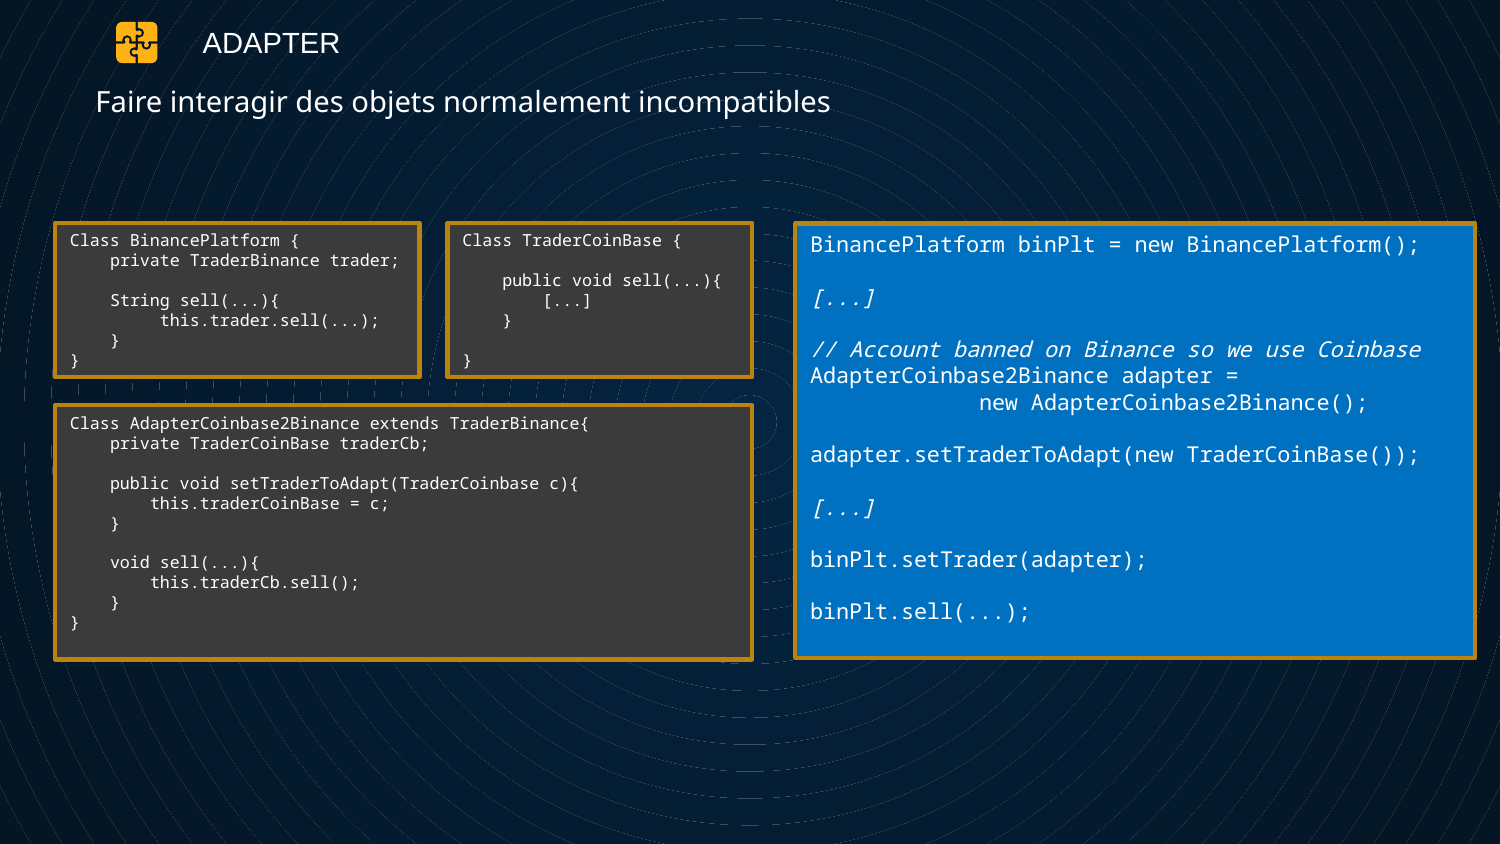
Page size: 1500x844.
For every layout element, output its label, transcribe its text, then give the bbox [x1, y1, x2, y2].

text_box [115, 21, 158, 64]
text_box Class TraderCoinBase { public void sell(...){ [...] } } [445, 221, 754, 379]
text_box Faire interagir des objets normalement incompatibles [80, 76, 847, 126]
text_box BinancePlatform binPlt = new BinancePlatform(); [...] // Account banned on Binance so we use Coinbase AdapterCoinbase2Binance adapter = new AdapterCoinbase2Binance(); adapter.setTraderToAdapt(new TraderCoinBase()); [...] binPlt.setTrader(adapter); binPlt.sell(...); [793, 221, 1477, 660]
text_box Class AdapterCoinbase2Binance extends TraderBinance{ private TraderCoinBase traderCb; public void setTraderToAdapt(TraderCoinbase c){ this.traderCoinBase = c; } void sell(...){ this.traderCb.sell(); } } [53, 403, 754, 662]
text_box Class BinancePlatform { private TraderBinance trader; String sell(...){ this.trader.sell(...); } } [53, 221, 422, 379]
text_box ADAPTER [187, 17, 356, 67]
